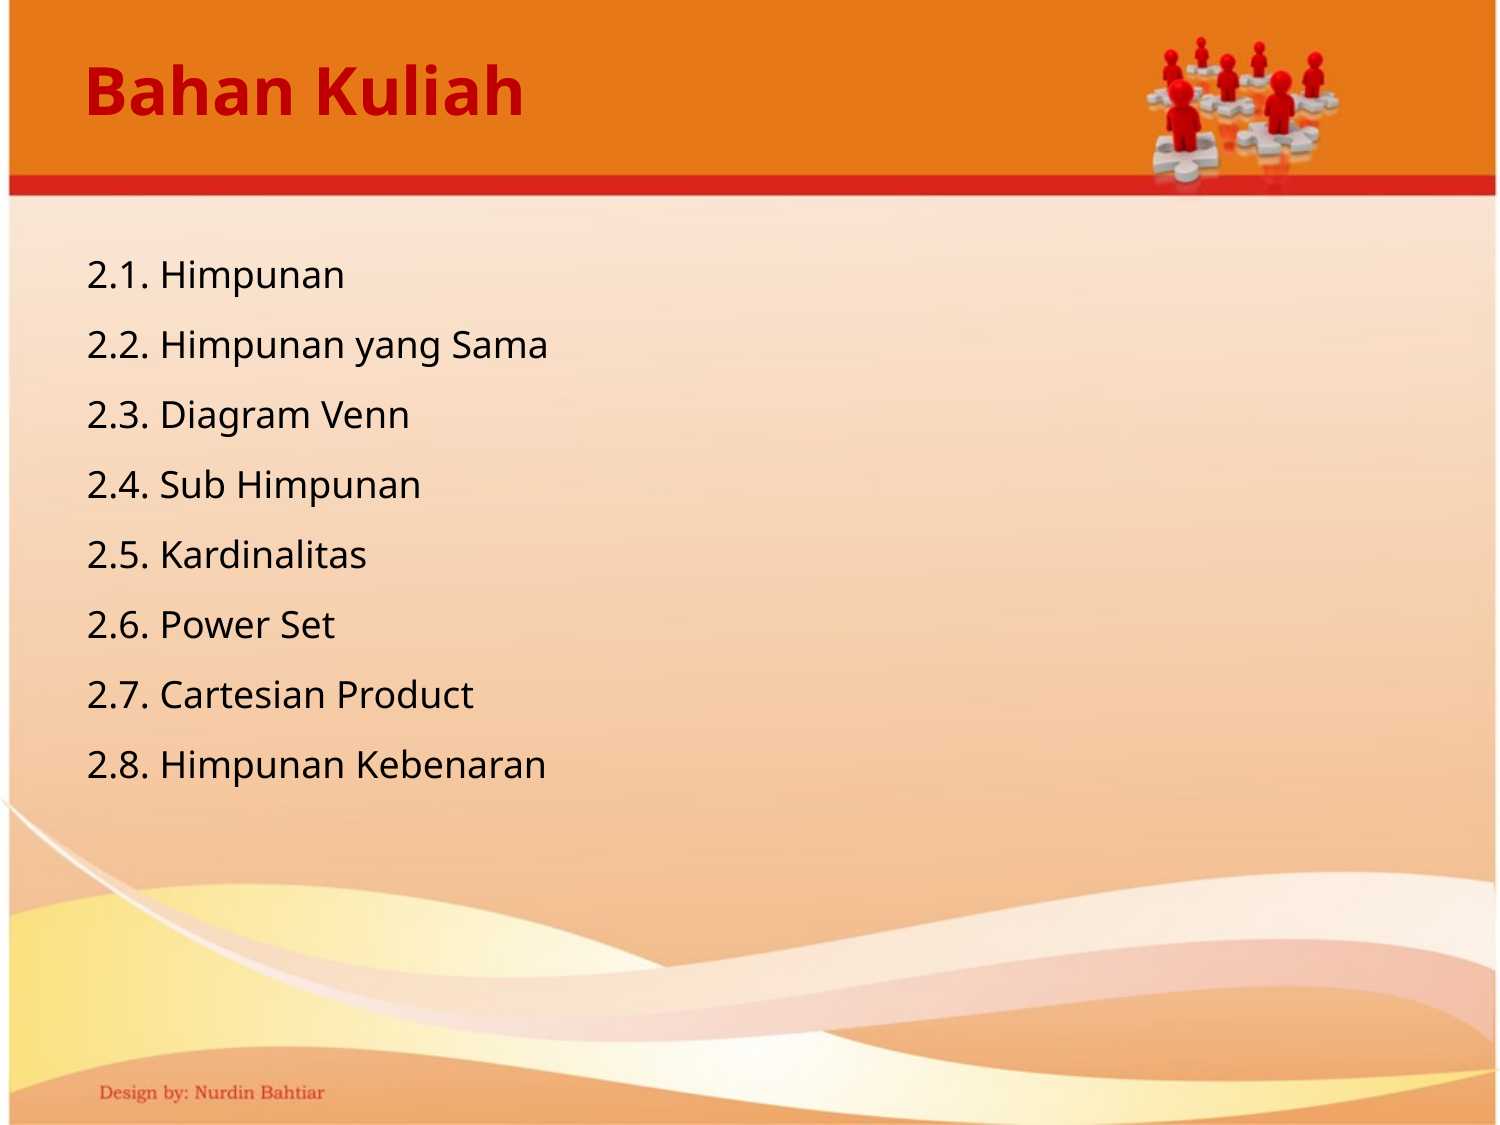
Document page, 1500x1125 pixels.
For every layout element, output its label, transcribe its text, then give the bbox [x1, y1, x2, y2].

picture [0, 0, 1500, 1125]
title Bahan Kuliah [70, 23, 1406, 160]
text_box 2.1. Himpunan 2.2. Himpunan yang Sama 2.3. Diagram Venn 2.4. Sub Himpunan 2.5. Kardinalitas 2.6. Power Set 2.7. Cartesian Product 2.8. Himpunan Kebenaran [70, 243, 1447, 794]
